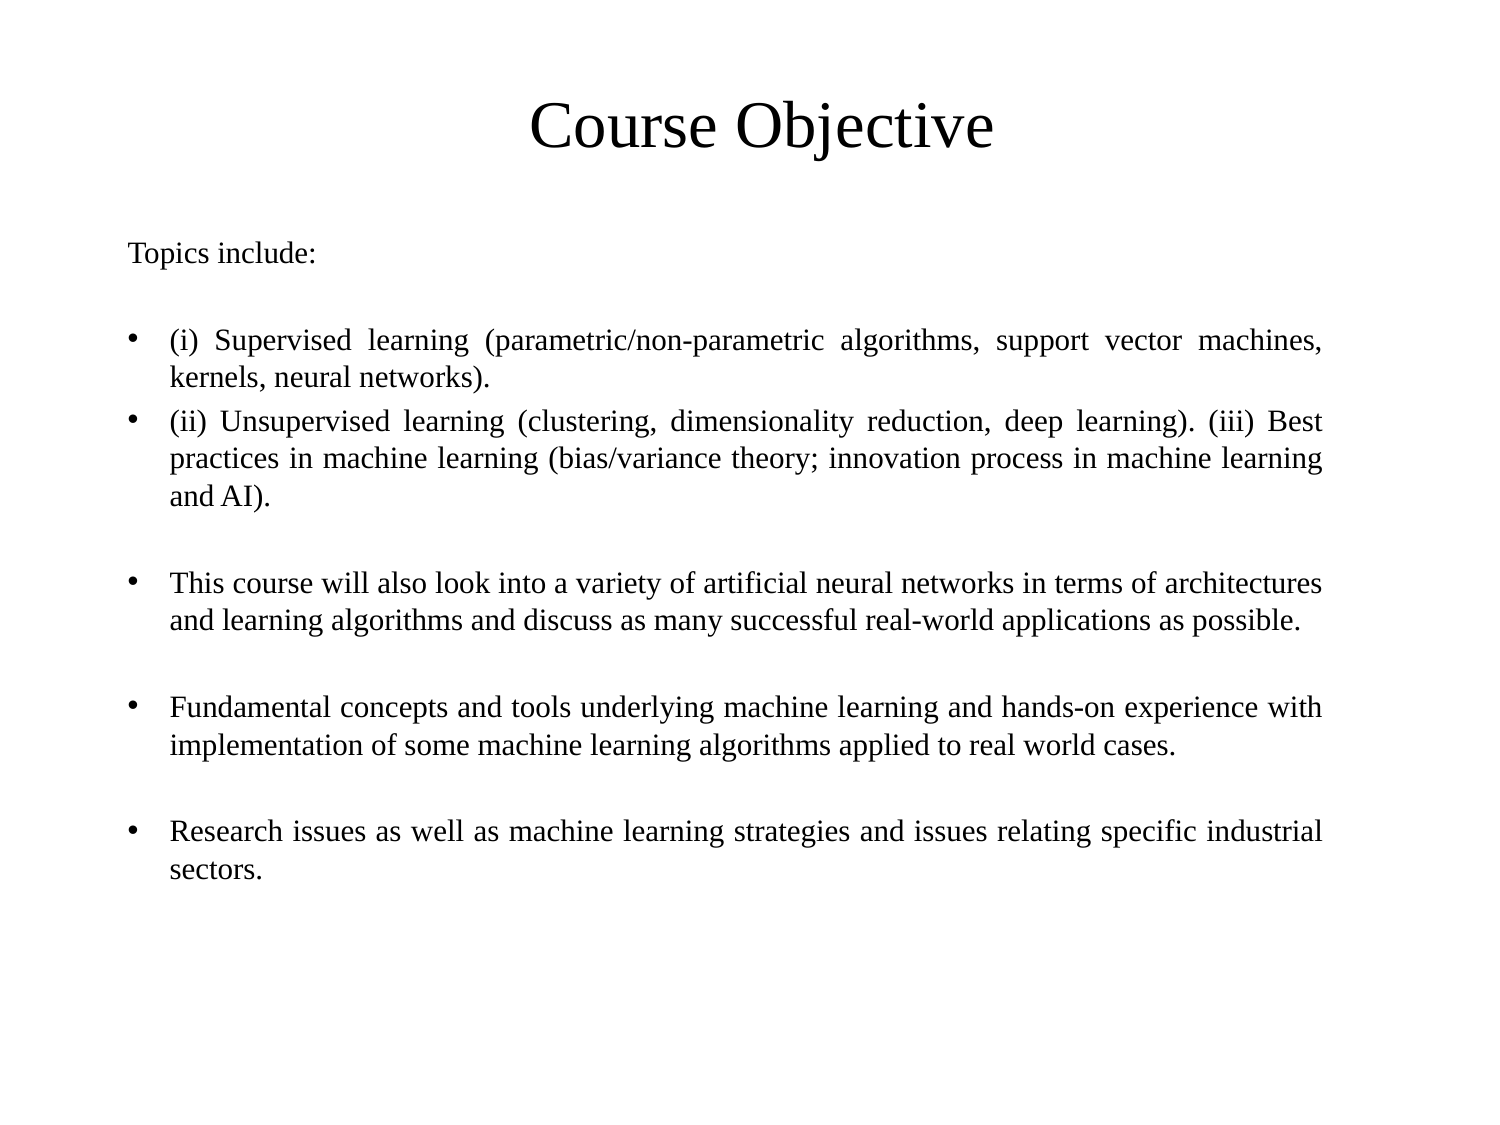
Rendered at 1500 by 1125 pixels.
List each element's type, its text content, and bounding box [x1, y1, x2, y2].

title Course Objective [262, 62, 1263, 179]
subtitle Topics include: (i) Supervised learning (parametric/non-parametric algorithms, support vector machines, kernels, neural networks). (ii) Unsupervised learning (clustering, dimensionality reduction, deep learning). (iii) Best practices in machine learning (bias/variance theory; innovation process in machine learning and AI). This course will also look into a variety of artificial neural networks in terms of architectures and learning algorithms and discuss as many successful real-world applications as possible. Fundamental concepts and tools underlying machine learning and hands-on experience with implementation of some machine learning algorithms applied to real world cases. Research issues as well as machine learning strategies and issues relating specific industrial sectors. [112, 224, 1338, 938]
